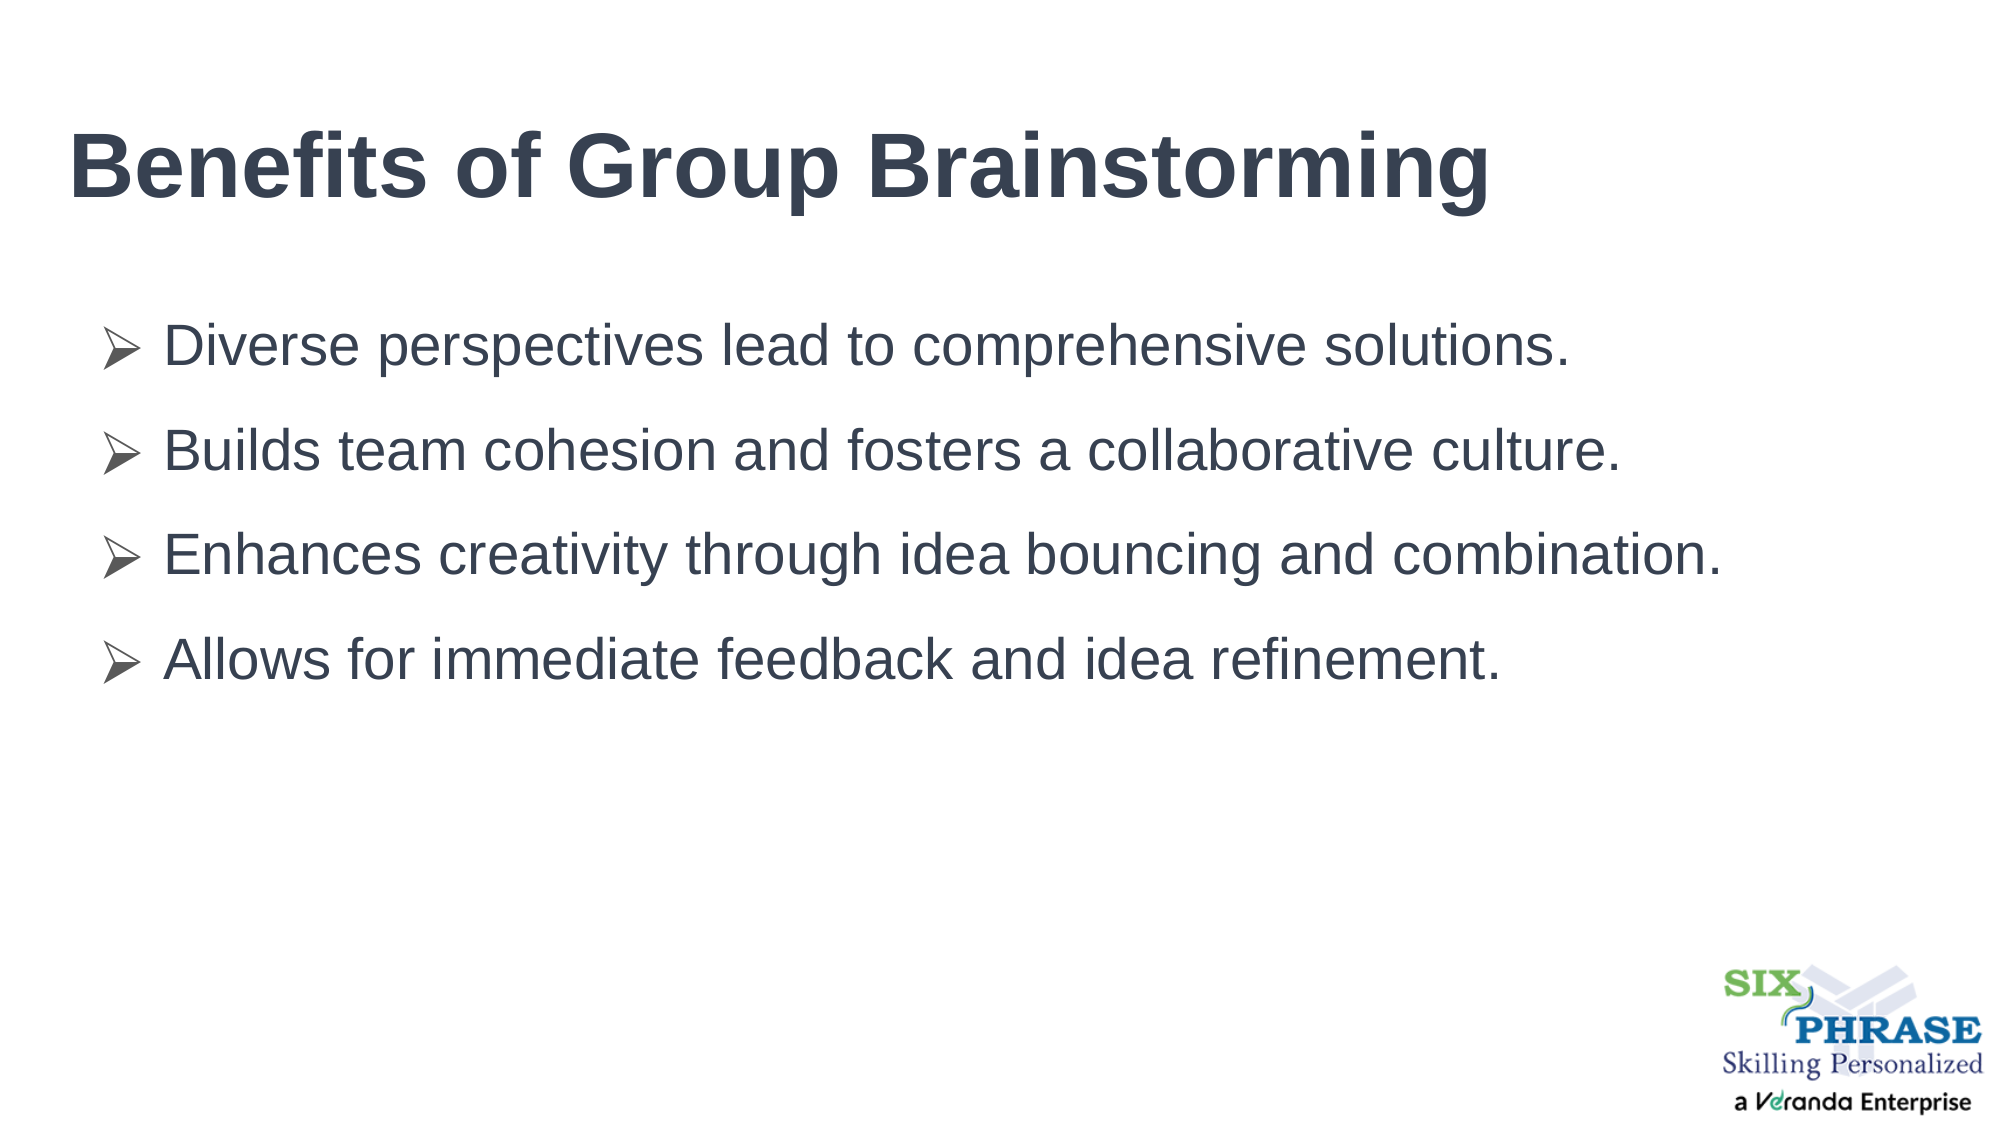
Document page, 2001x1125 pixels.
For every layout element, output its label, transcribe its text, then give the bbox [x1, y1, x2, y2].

list Diverse perspectives lead to comprehensive solutions. Builds team cohesion and fosters a collaborative culture. Enhances creativity through idea bouncing and combination. Allows for immediate feedback and idea refinement. [68, 252, 1932, 1000]
picture [1708, 952, 2000, 1125]
title Benefits of Group Brainstorming [68, 97, 1932, 223]
